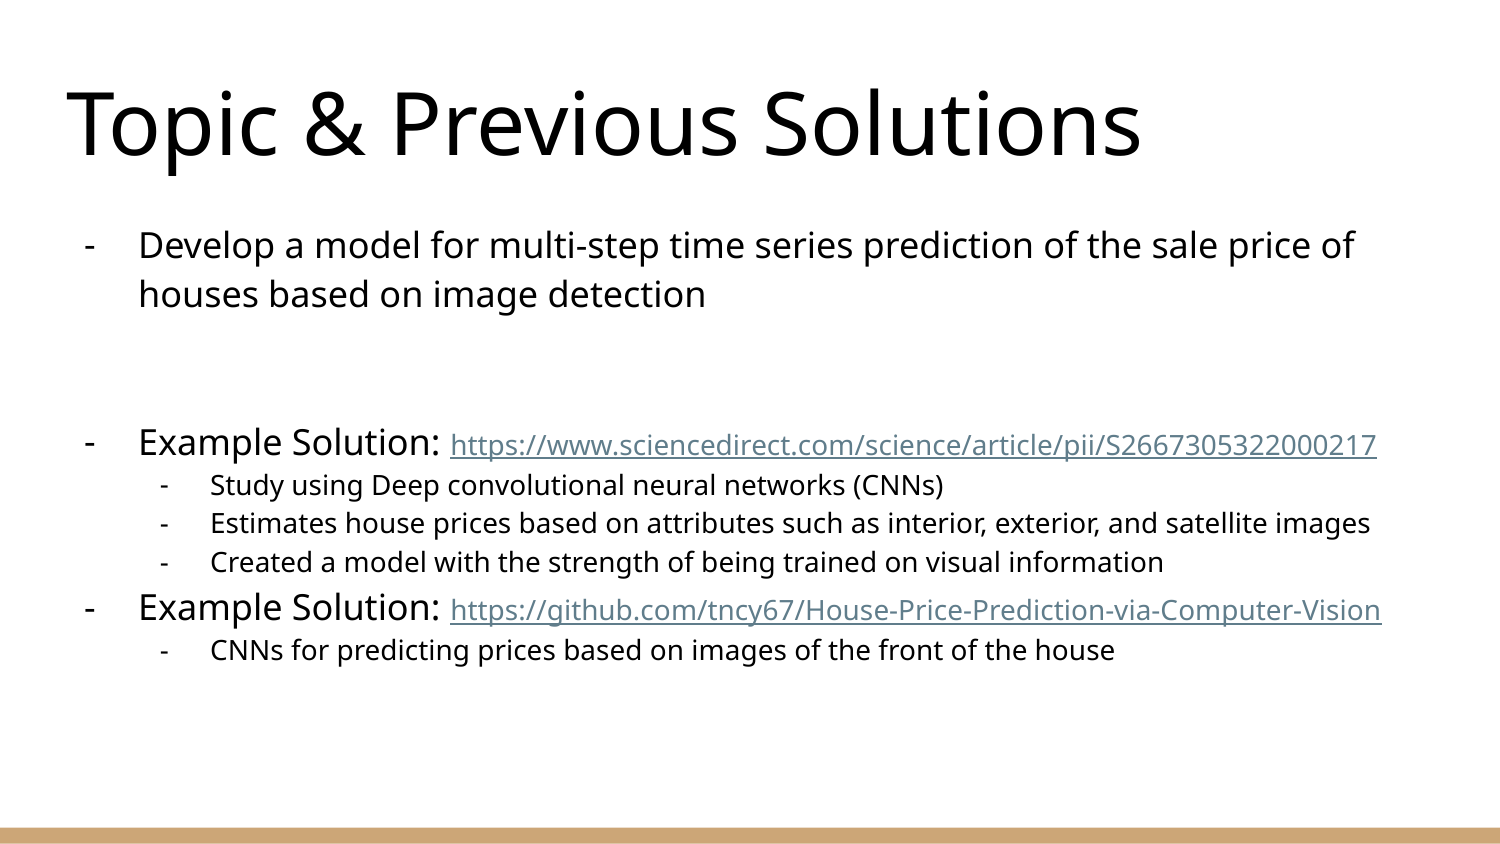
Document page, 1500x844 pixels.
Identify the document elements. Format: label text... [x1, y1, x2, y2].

title Topic & Previous Solutions [51, 51, 1449, 189]
list Develop a model for multi-step time series prediction of the sale price of houses based on image detection Example Solution: https://www.sciencedirect.com/science/article/pii/S2667305322000217 Study using Deep convolutional neural networks (CNNs) Estimates house prices based on attributes such as interior, exterior, and satellite images Created a model with the strength of being trained on visual information Example Solution: https://github.com/tncy67/House-Price-Prediction-via-Computer-Vision CNNs for predicting prices based on images of the front of the house [51, 200, 1449, 752]
